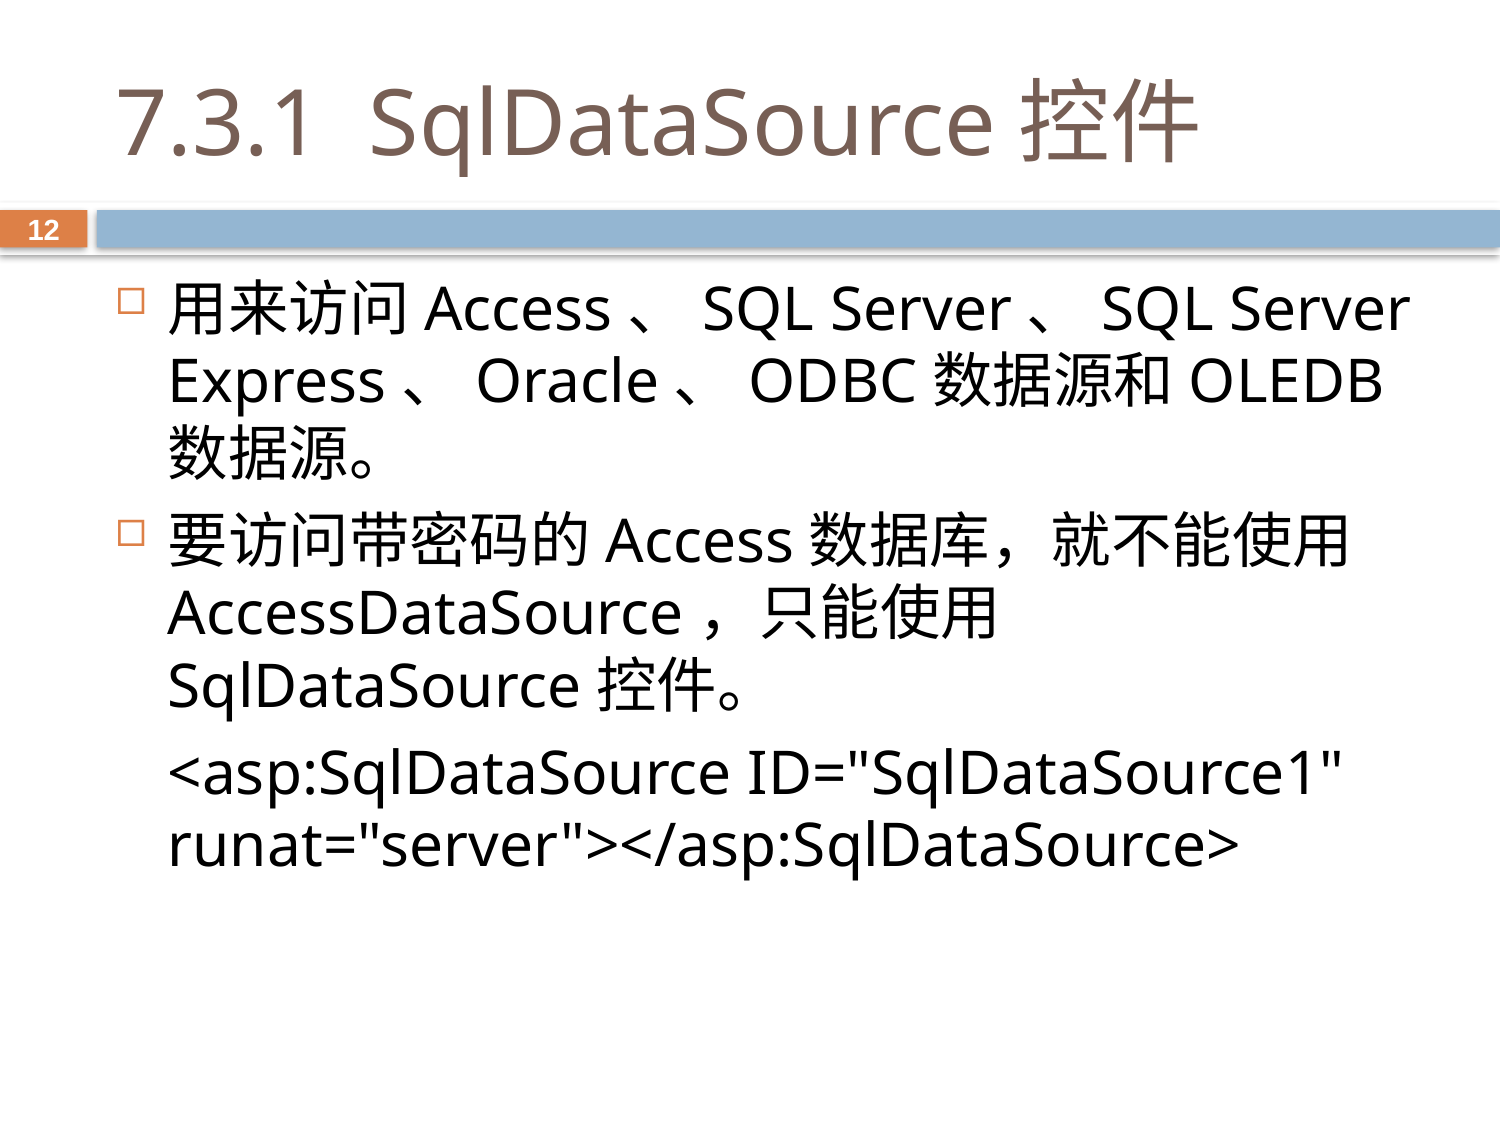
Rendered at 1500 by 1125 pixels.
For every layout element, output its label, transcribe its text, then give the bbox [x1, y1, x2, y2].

title 7.3.1 SqlDataSource控件 [100, 37, 1438, 200]
slide_number 12 [0, 208, 88, 249]
list 用来访问Access、SQL Server、SQL Server Express、Oracle、ODBC数据源和OLEDB数据源。 要访问带密码的Access数据库，就不能使用AccessDataSource，只能使用SqlDataSource控件。 <asp:SqlDataSource ID="SqlDataSource1" runat="server"></asp:SqlDataSource> [100, 262, 1438, 1005]
